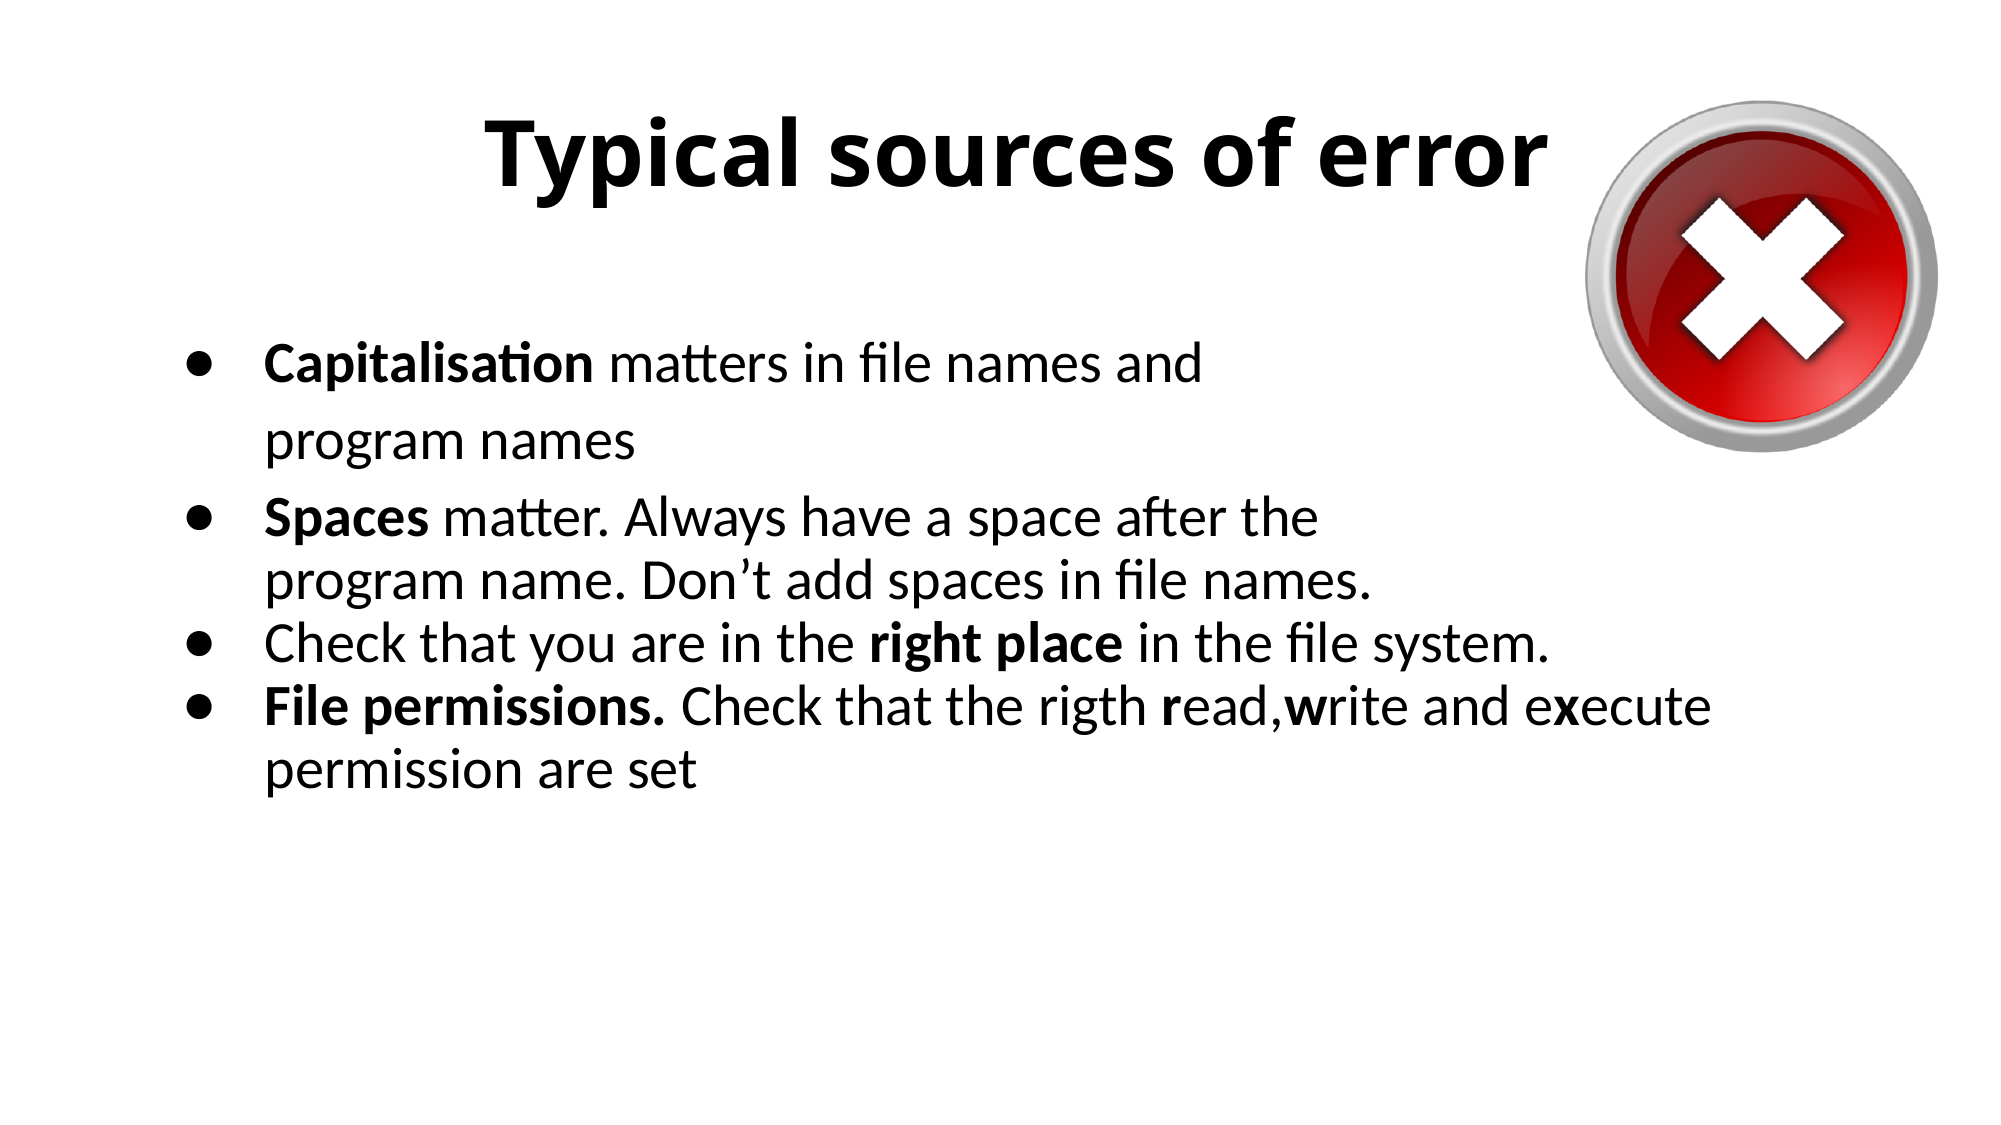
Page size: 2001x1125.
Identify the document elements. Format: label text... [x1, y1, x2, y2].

title Typical sources of error [168, 99, 1519, 288]
list Capitalisation matters in file names and program names Spaces matter. Always have a space after the program name. Don’t add spaces in file names. Check that you are in the right place in the file system. File permissions. Check that the rigth read,write and execute permission are set [150, 324, 1914, 1000]
picture [1519, 29, 1989, 498]
